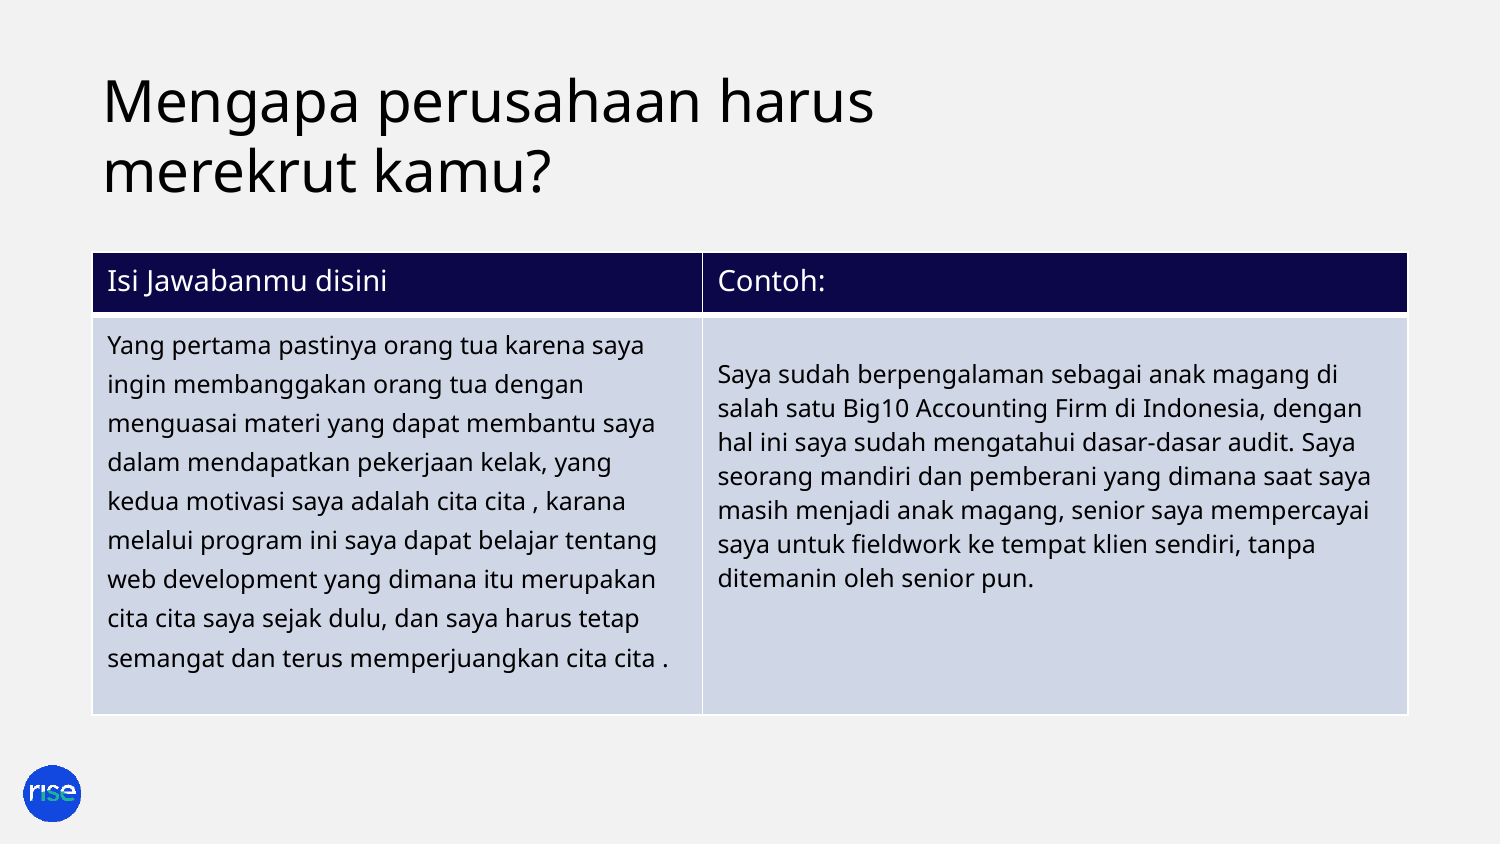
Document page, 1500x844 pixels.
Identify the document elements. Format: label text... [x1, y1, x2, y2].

table_cell Saya sudah berpengalaman sebagai anak magang di salah satu Big10 Accounting Firm di Indonesia, dengan hal ini saya sudah mengatahui dasar-dasar audit. Saya seorang mandiri dan pemberani yang dimana saat saya masih menjadi anak magang, senior saya mempercayai saya untuk fieldwork ke tempat klien sendiri, tanpa ditemanin oleh senior pun. [703, 318, 1407, 714]
table_header Isi Jawabanmu disini [93, 253, 702, 312]
picture [23, 765, 81, 822]
table_header Contoh: [703, 253, 1407, 312]
table_cell Yang pertama pastinya orang tua karena saya ingin membanggakan orang tua dengan menguasai materi yang dapat membantu saya dalam mendapatkan pekerjaan kelak, yang kedua motivasi saya adalah cita cita , karana melalui program ini saya dapat belajar tentang web development yang dimana itu merupakan cita cita saya sejak dulu, dan saya harus tetap semangat dan terus memperjuangkan cita cita . [93, 318, 702, 714]
text_box Mengapa perusahaan harus merekrut kamu? [87, 57, 1138, 227]
